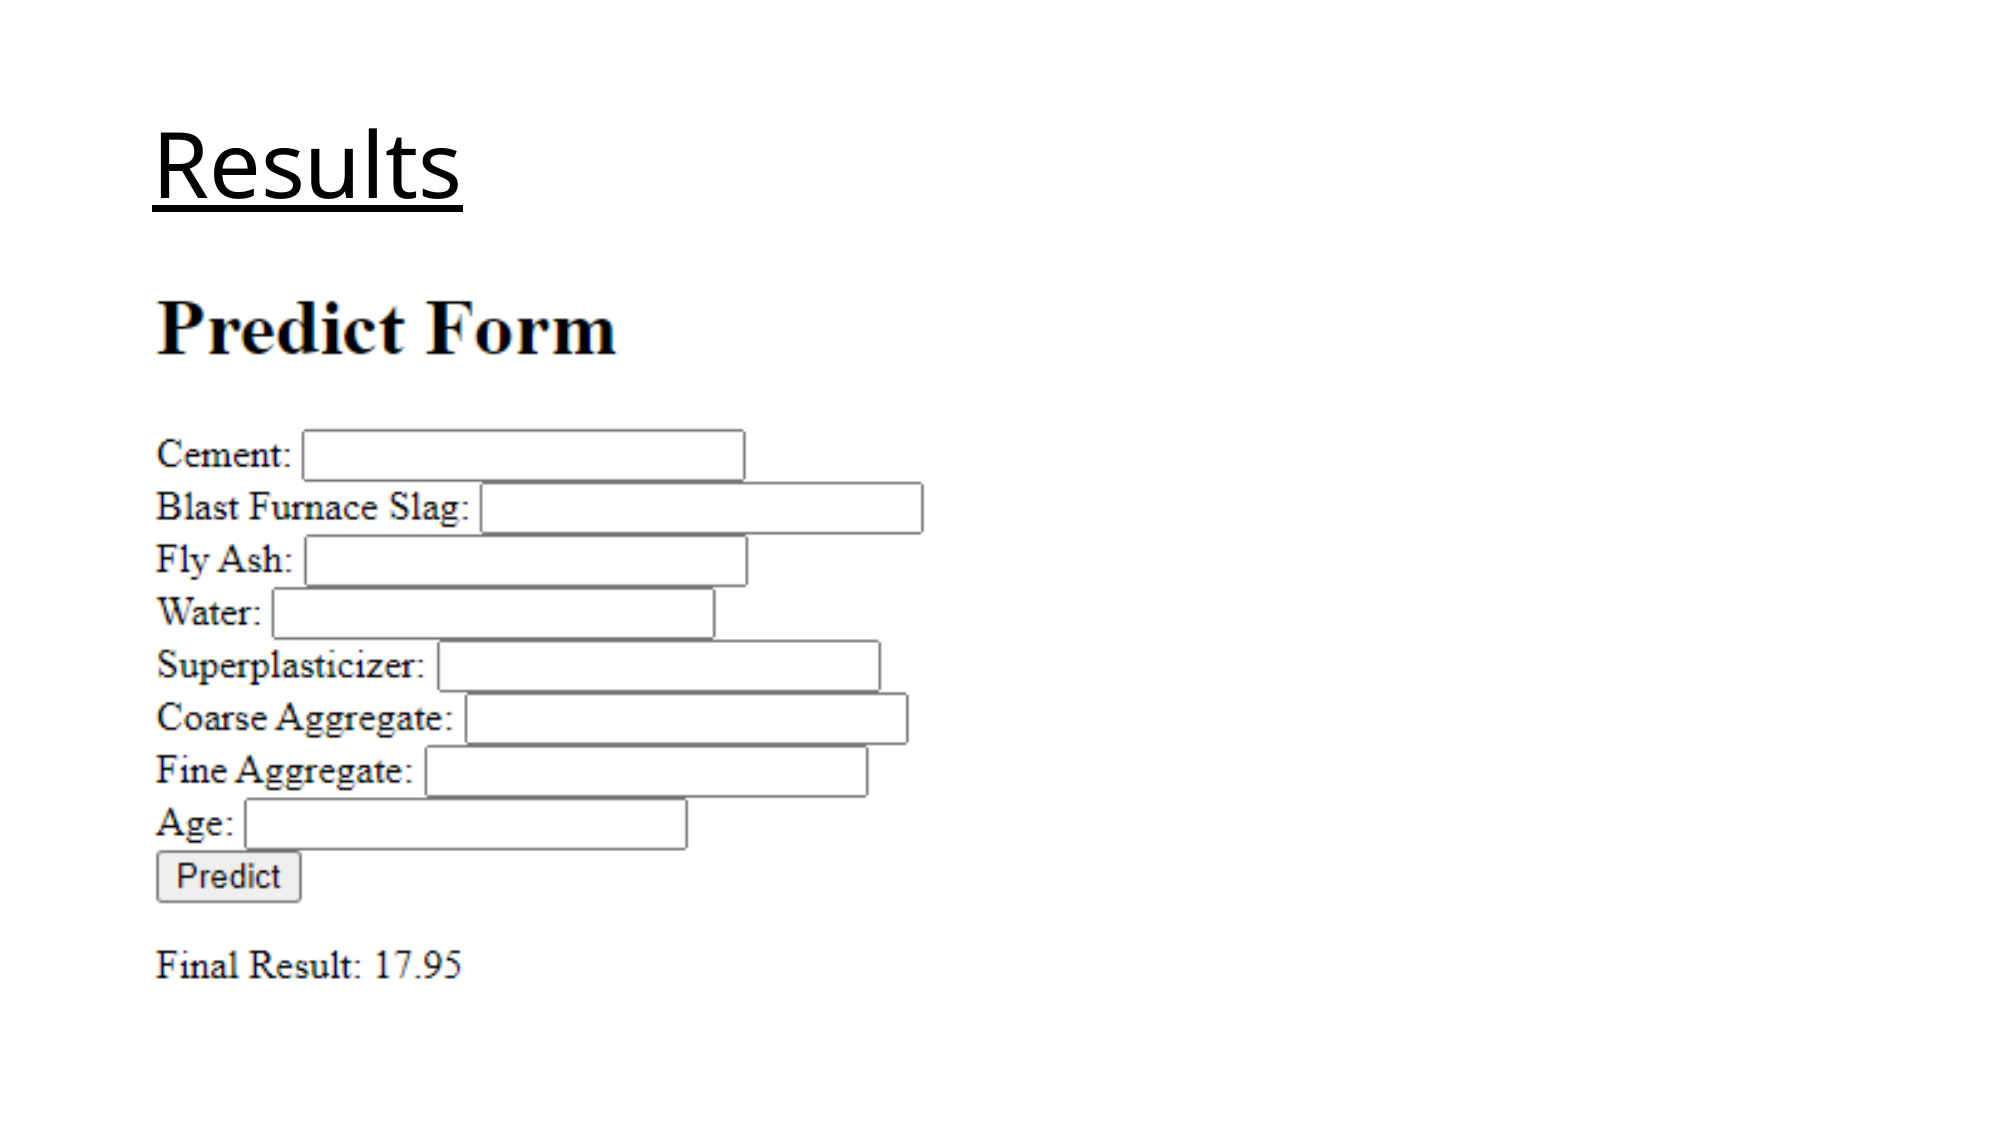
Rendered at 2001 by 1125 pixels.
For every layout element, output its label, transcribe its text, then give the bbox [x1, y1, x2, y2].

title Results [137, 59, 1863, 278]
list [137, 277, 947, 999]
